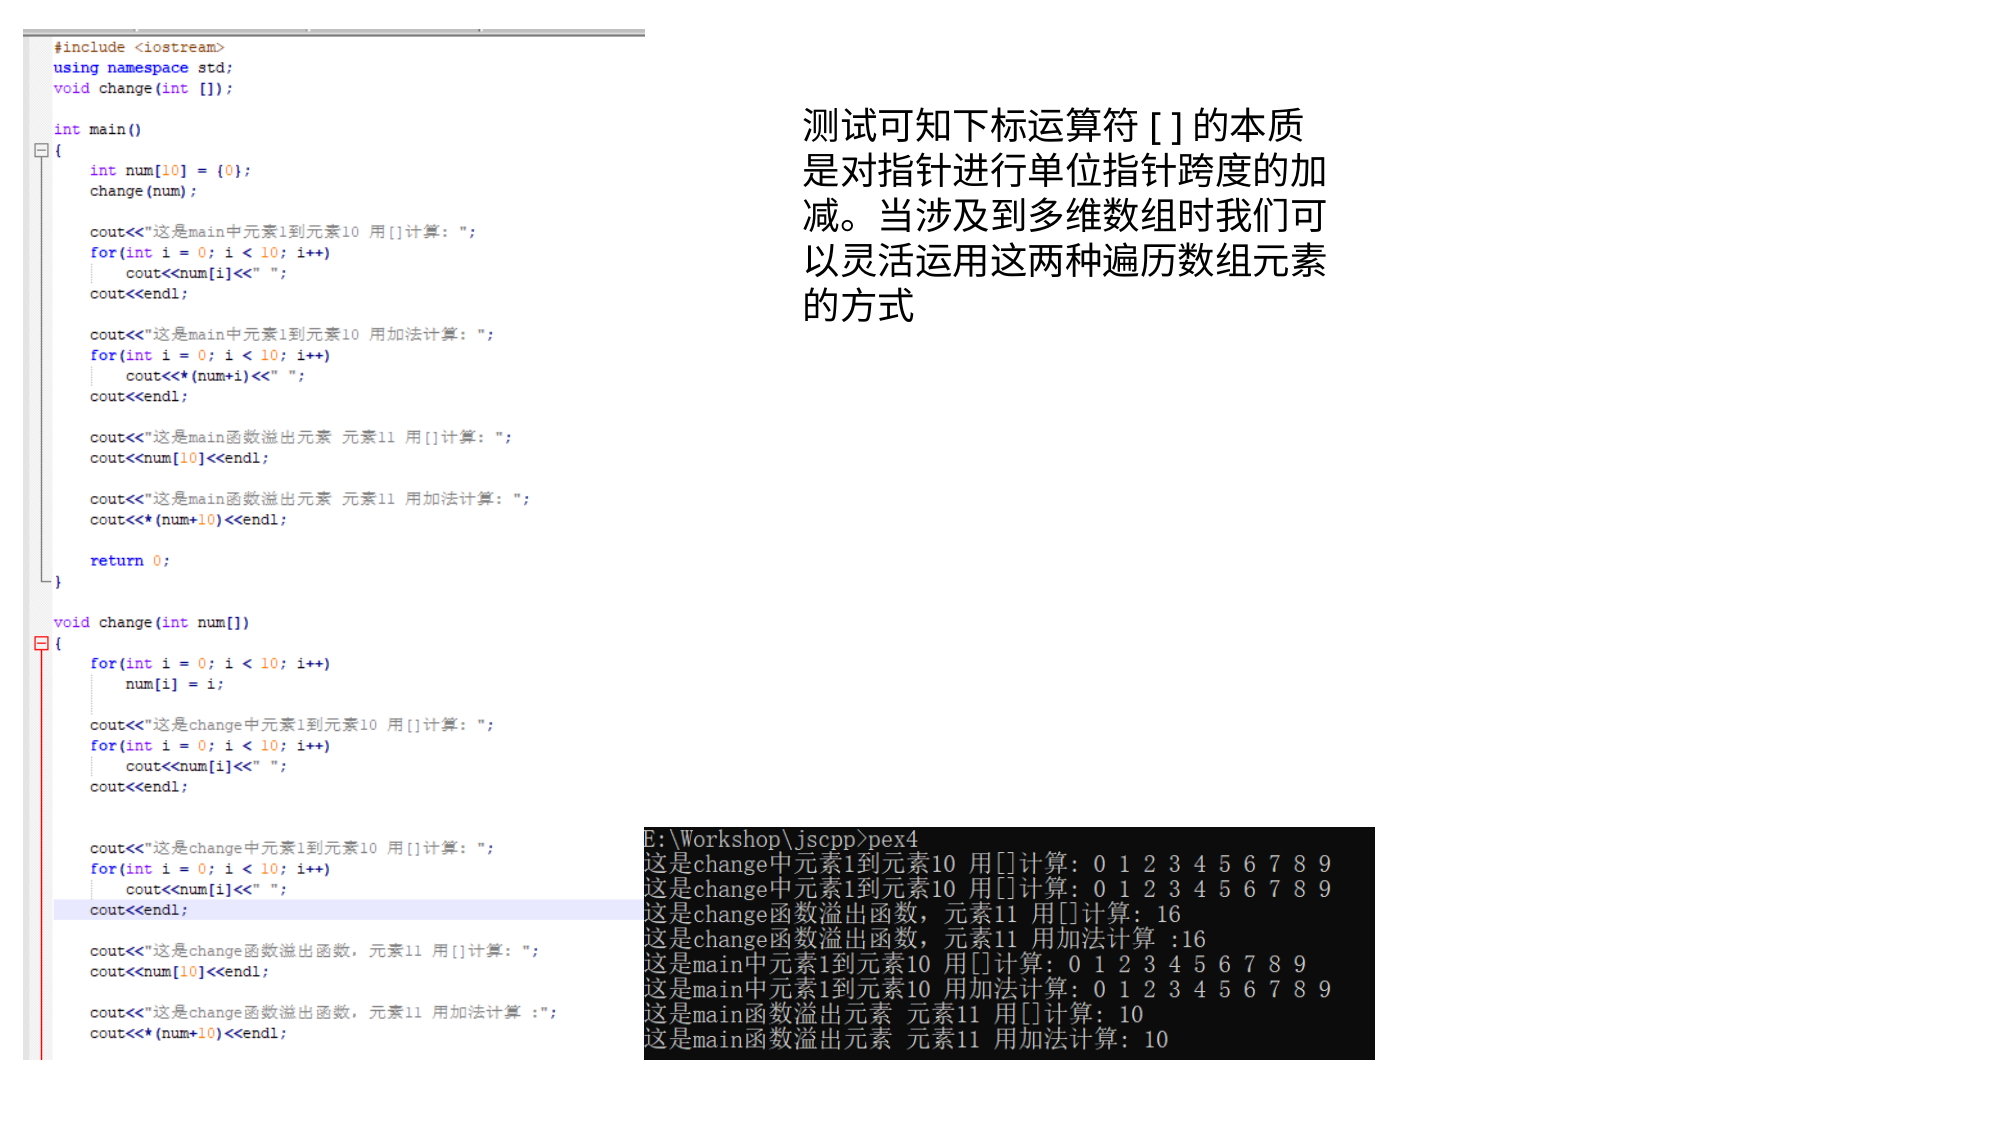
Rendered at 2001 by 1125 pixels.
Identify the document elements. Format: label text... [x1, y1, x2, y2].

picture [23, 29, 1375, 1060]
text_box 测试可知下标运算符[ ]的本质是对指针进行单位指针跨度的加减。当涉及到多维数组时我们可以灵活运用这两种遍历数组元素的方式 [787, 94, 1356, 335]
